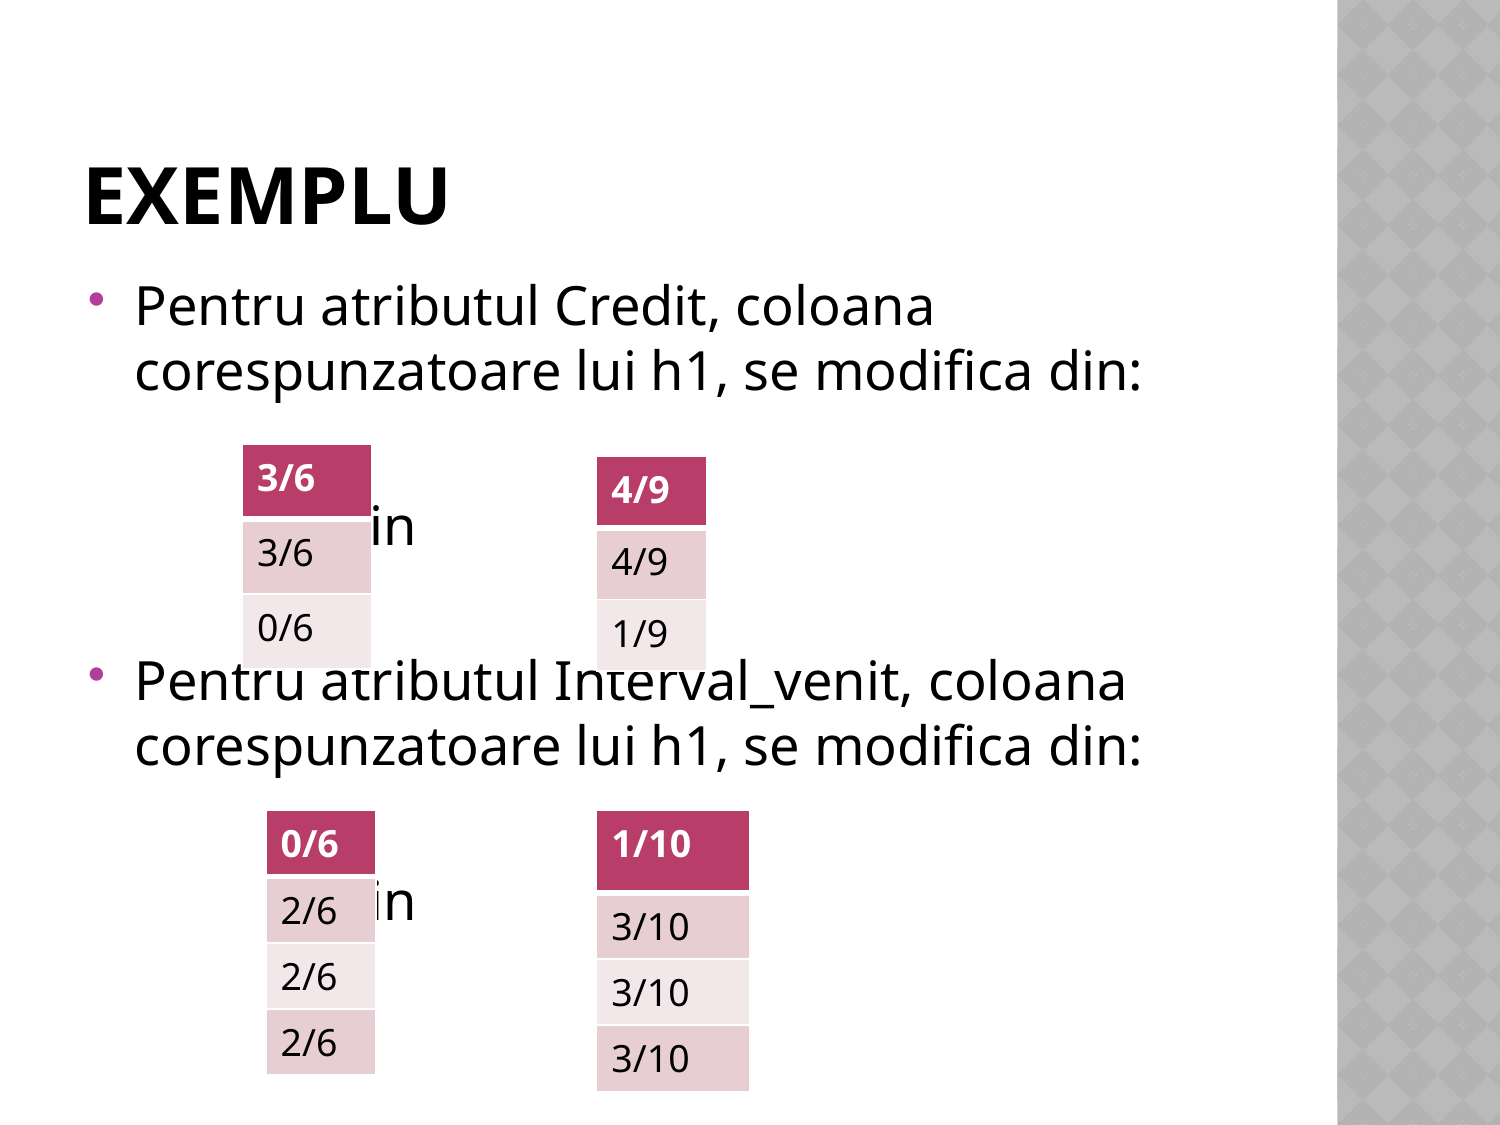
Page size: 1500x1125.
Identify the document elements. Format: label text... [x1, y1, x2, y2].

list Pentru atributul Credit, coloana corespunzatoare lui h1, se modifica din: in Pentru atributul Interval_venit, coloana corespunzatoare lui h1, se modifica din: in [75, 264, 1263, 1059]
table_header 1/10 [597, 811, 749, 890]
table_cell 0/6 [243, 595, 371, 668]
table_cell 2/6 [267, 944, 375, 1008]
table_cell 3/10 [597, 1026, 749, 1091]
table_header 4/9 [597, 457, 706, 525]
table_cell 3/10 [597, 960, 749, 1024]
table_cell 2/6 [267, 1010, 375, 1074]
table_cell 3/6 [243, 522, 371, 593]
title exemplu [75, 52, 1263, 240]
table_header 0/6 [267, 811, 375, 874]
table_cell 4/9 [597, 531, 706, 599]
table_cell 3/10 [597, 896, 749, 958]
table_cell 1/9 [597, 600, 706, 670]
table_header 3/6 [243, 445, 371, 516]
table_cell 2/6 [267, 879, 375, 942]
